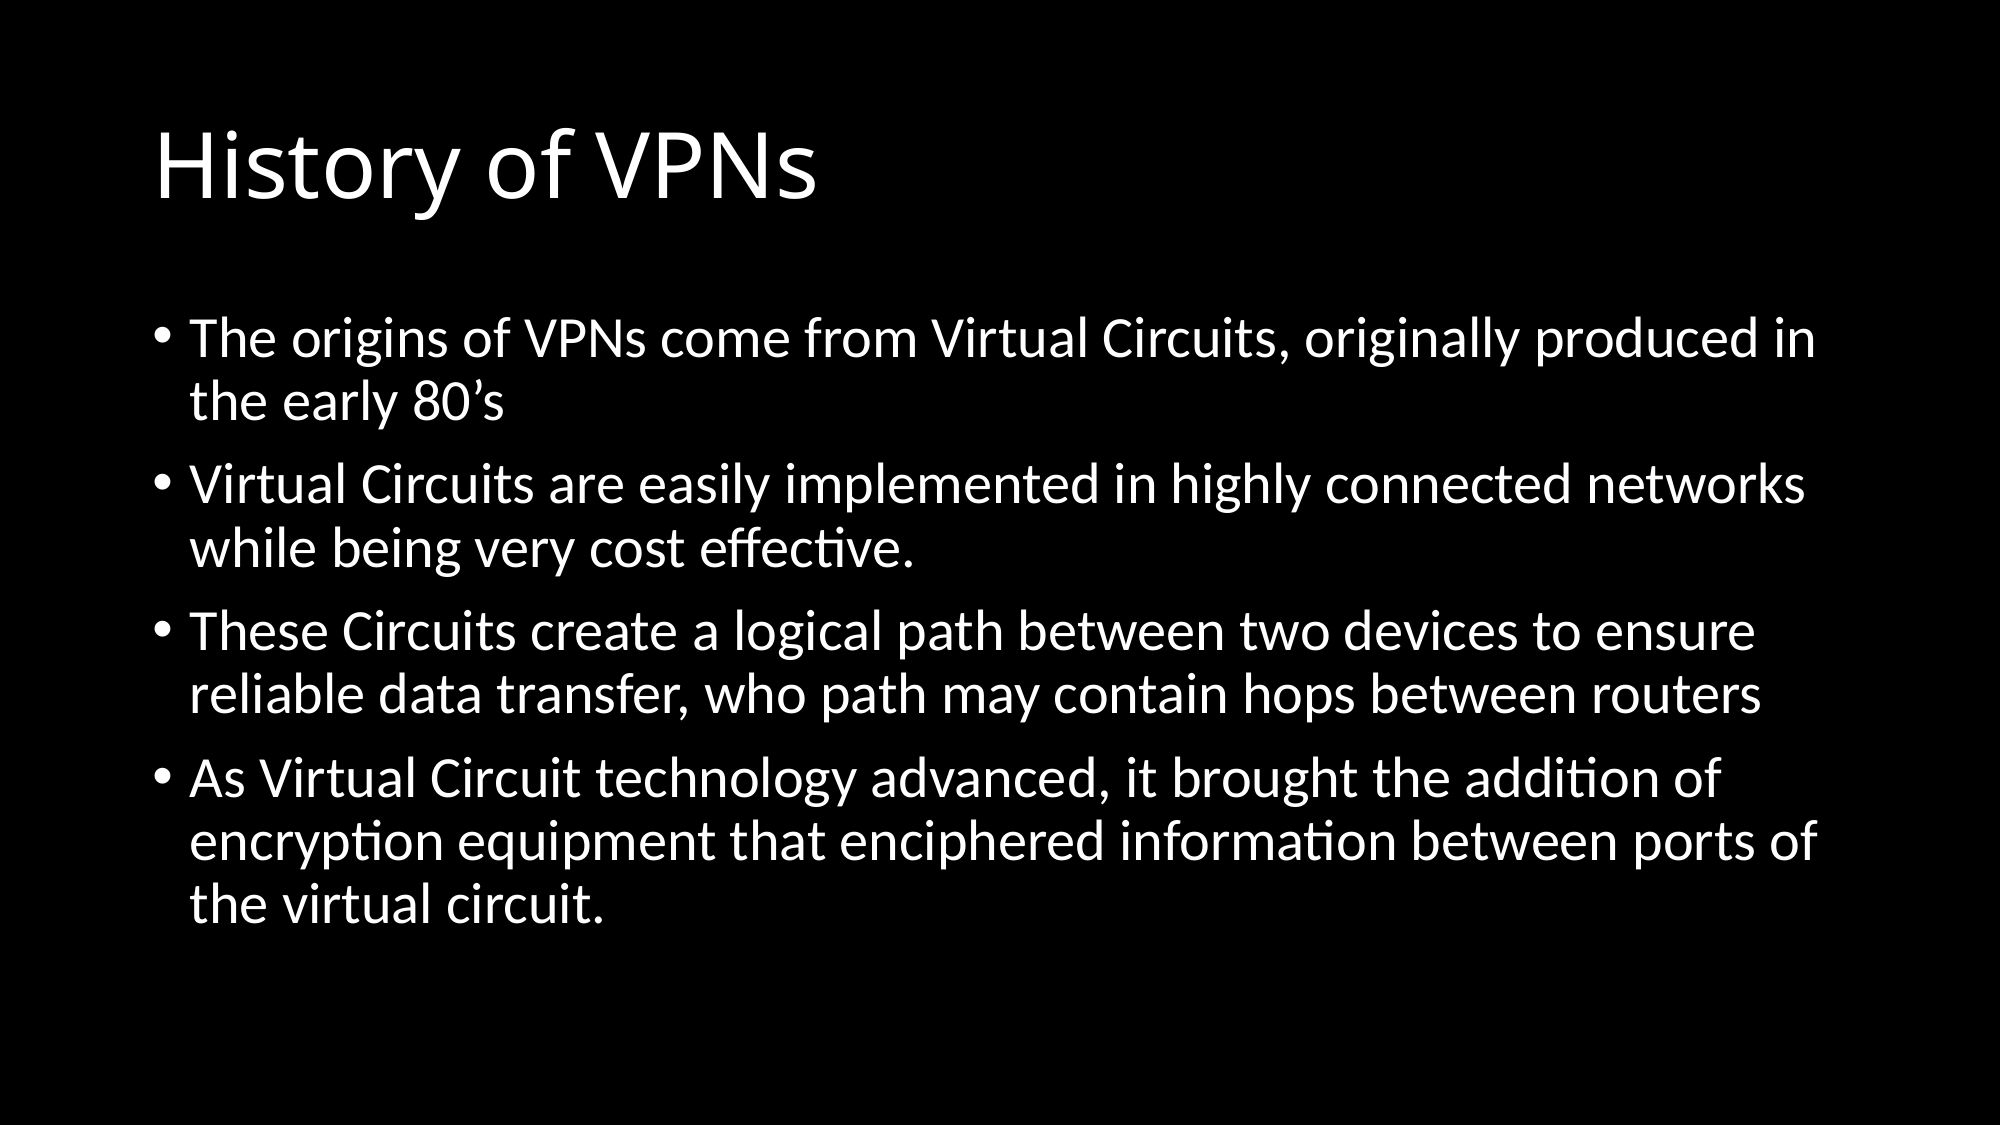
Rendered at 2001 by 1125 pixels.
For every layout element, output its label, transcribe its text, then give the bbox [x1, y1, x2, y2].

title History of VPNs [137, 59, 1863, 278]
list The origins of VPNs come from Virtual Circuits, originally produced in the early 80’s Virtual Circuits are easily implemented in highly connected networks while being very cost effective. These Circuits create a logical path between two devices to ensure reliable data transfer, who path may contain hops between routers As Virtual Circuit technology advanced, it brought the addition of encryption equipment that enciphered information between ports of the virtual circuit. [137, 299, 1863, 1014]
